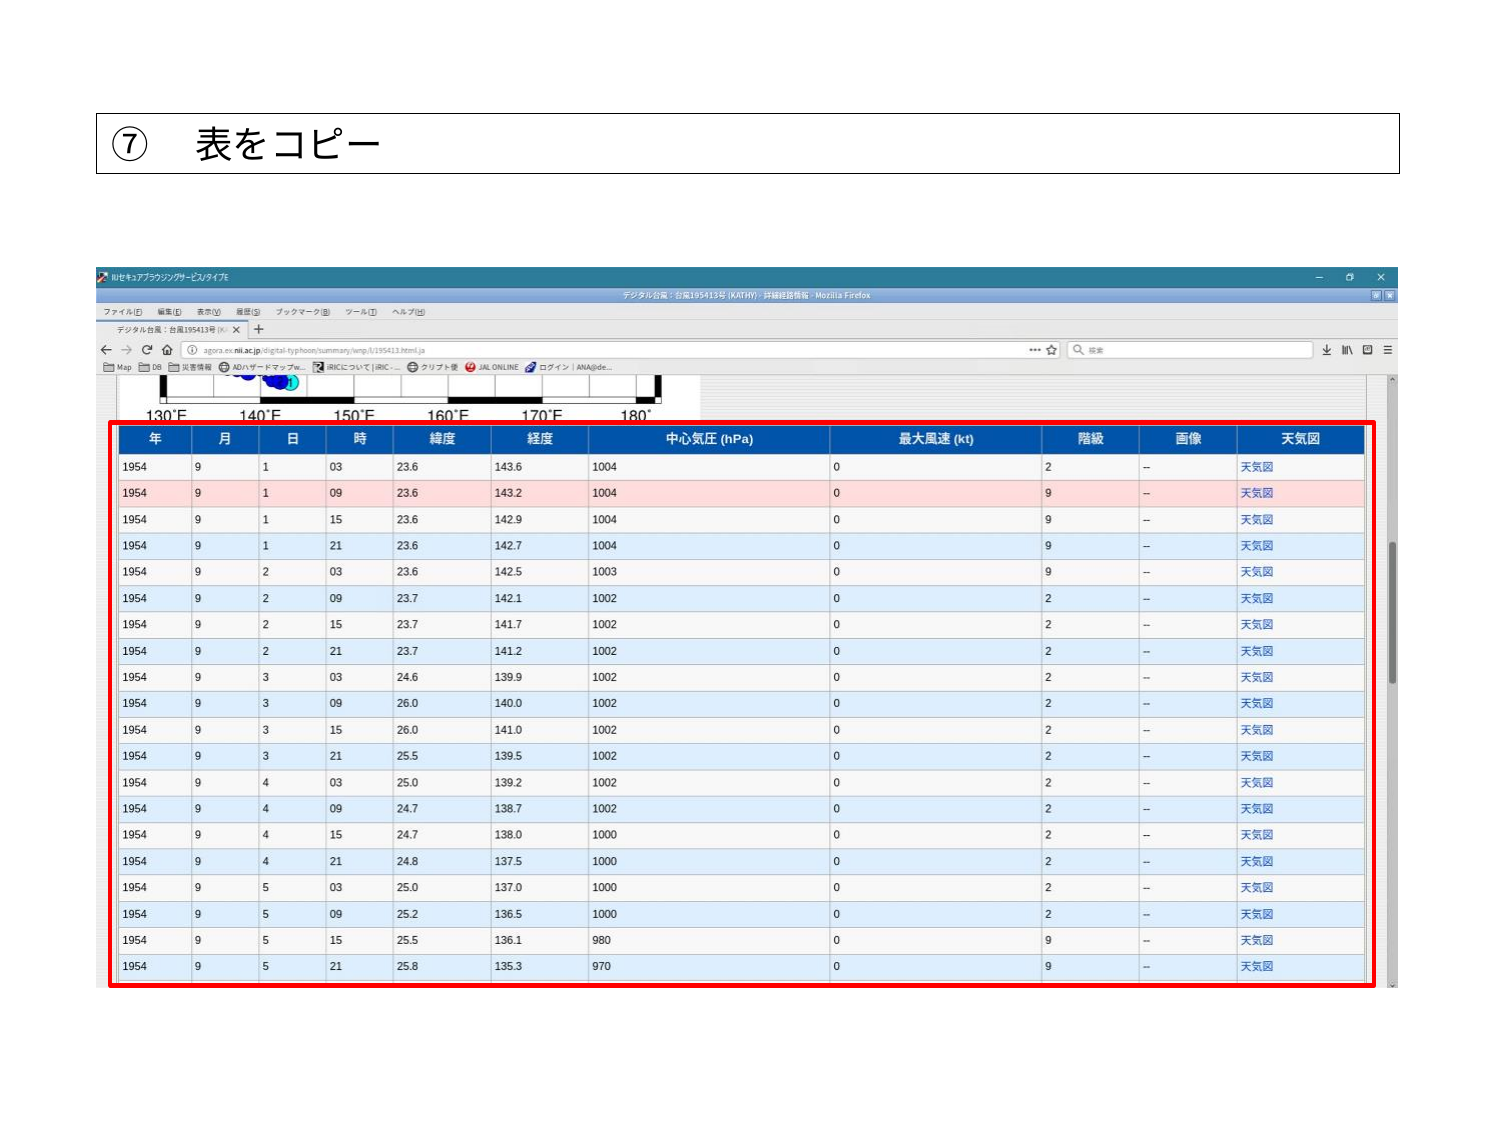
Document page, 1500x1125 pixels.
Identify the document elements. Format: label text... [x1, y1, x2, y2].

text_box ⑦ 表をコピー [96, 113, 1400, 174]
picture [96, 266, 1398, 988]
